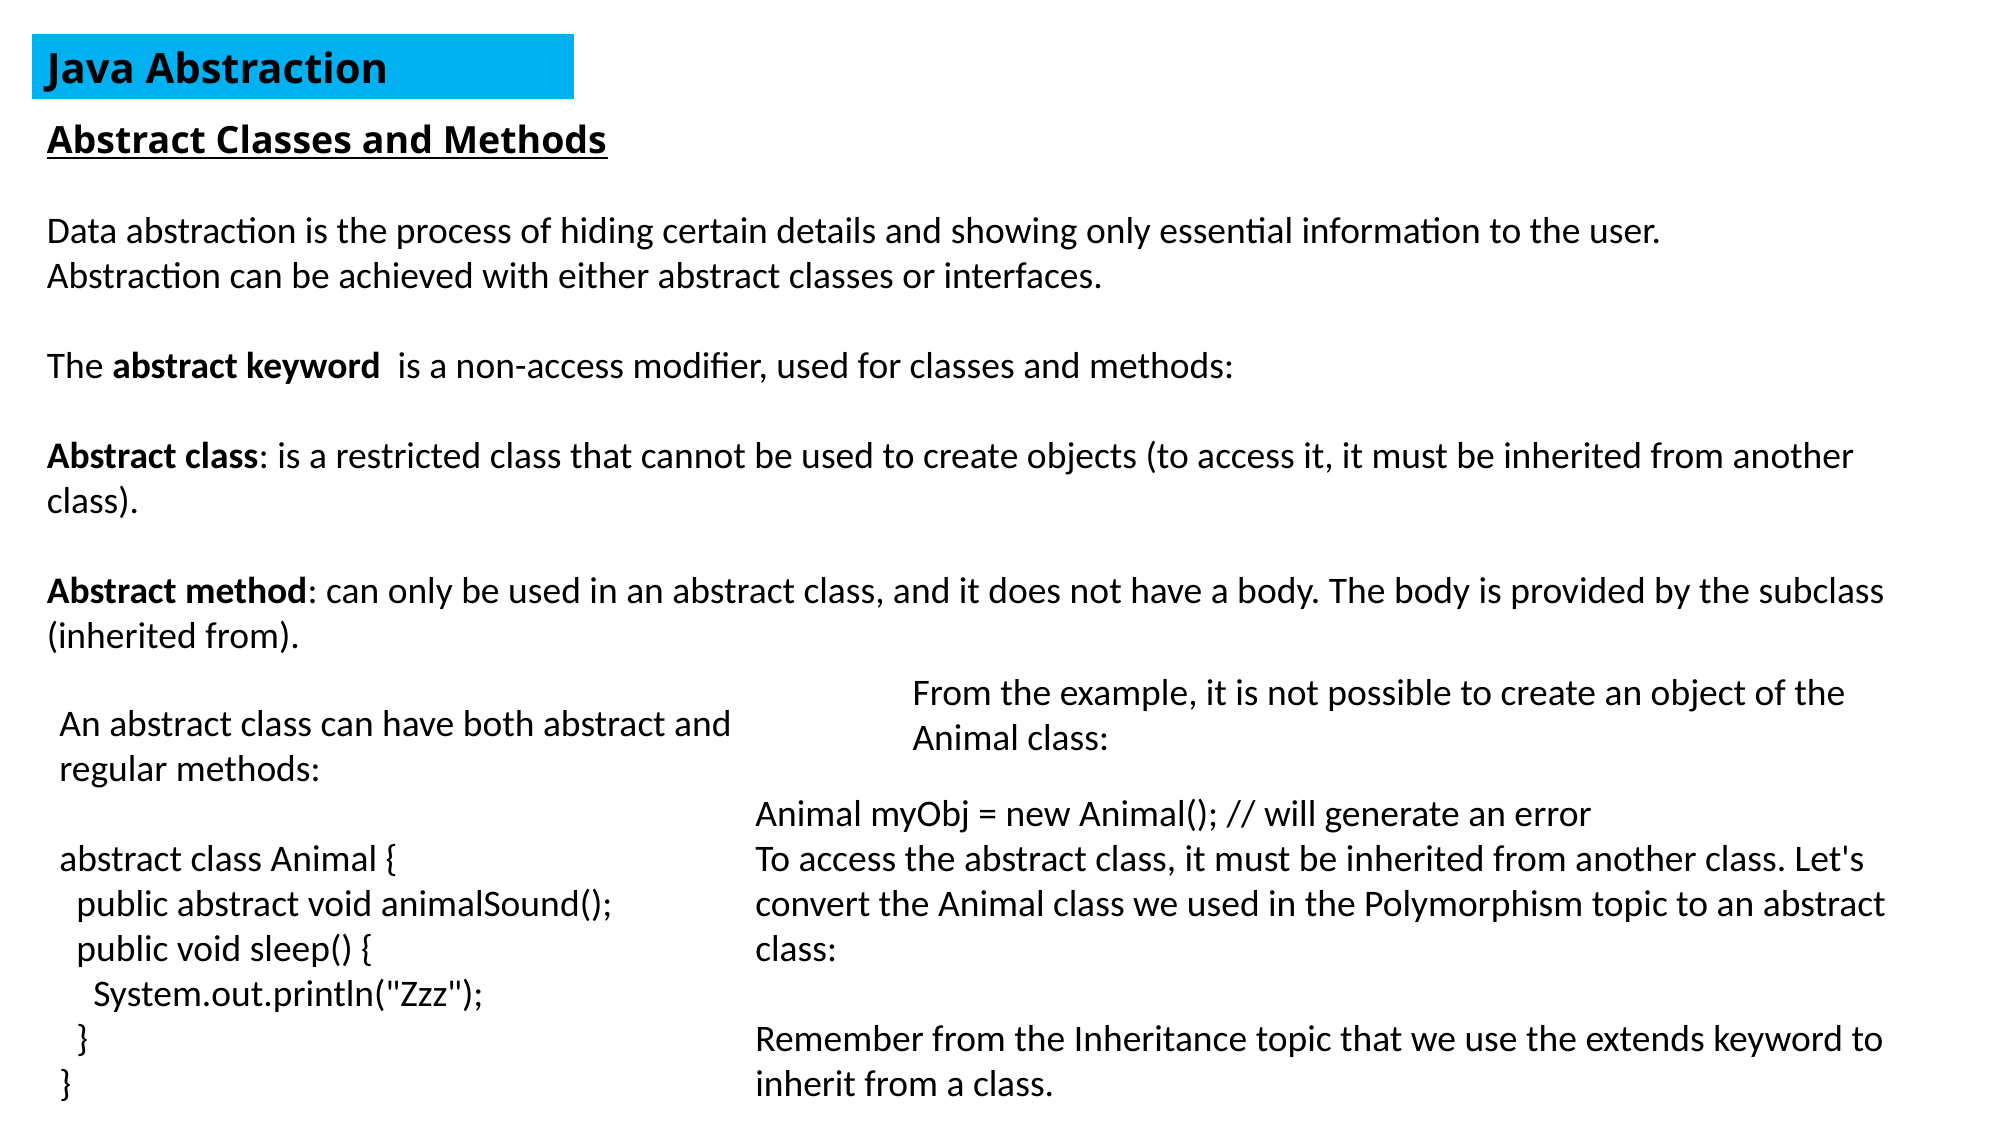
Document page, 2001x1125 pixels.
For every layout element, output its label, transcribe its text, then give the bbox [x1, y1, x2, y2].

text_box From the example, it is not possible to create an object of the Animal class: [897, 660, 1898, 766]
text_box Animal myObj = new Animal(); // will generate an error To access the abstract class, it must be inherited from another class. Let's convert the Animal class we used in the Polymorphism topic to an abstract class: Remember from the Inheritance topic that we use the extends keyword to inherit from a class. [740, 782, 1968, 1112]
text_box Java Abstraction [32, 34, 574, 99]
text_box Abstract Classes and Methods Data abstraction is the process of hiding certain details and showing only essential information to the user. Abstraction can be achieved with either abstract classes or interfaces. The abstract keyword is a non-access modifier, used for classes and methods: Abstract class: is a restricted class that cannot be used to create objects (to access it, it must be inherited from another class). Abstract method: can only be used in an abstract class, and it does not have a body. The body is provided by the subclass (inherited from). [32, 108, 1968, 664]
text_box An abstract class can have both abstract and regular methods: abstract class Animal { public abstract void animalSound(); public void sleep() { System.out.println("Zzz"); } } [44, 691, 765, 1111]
